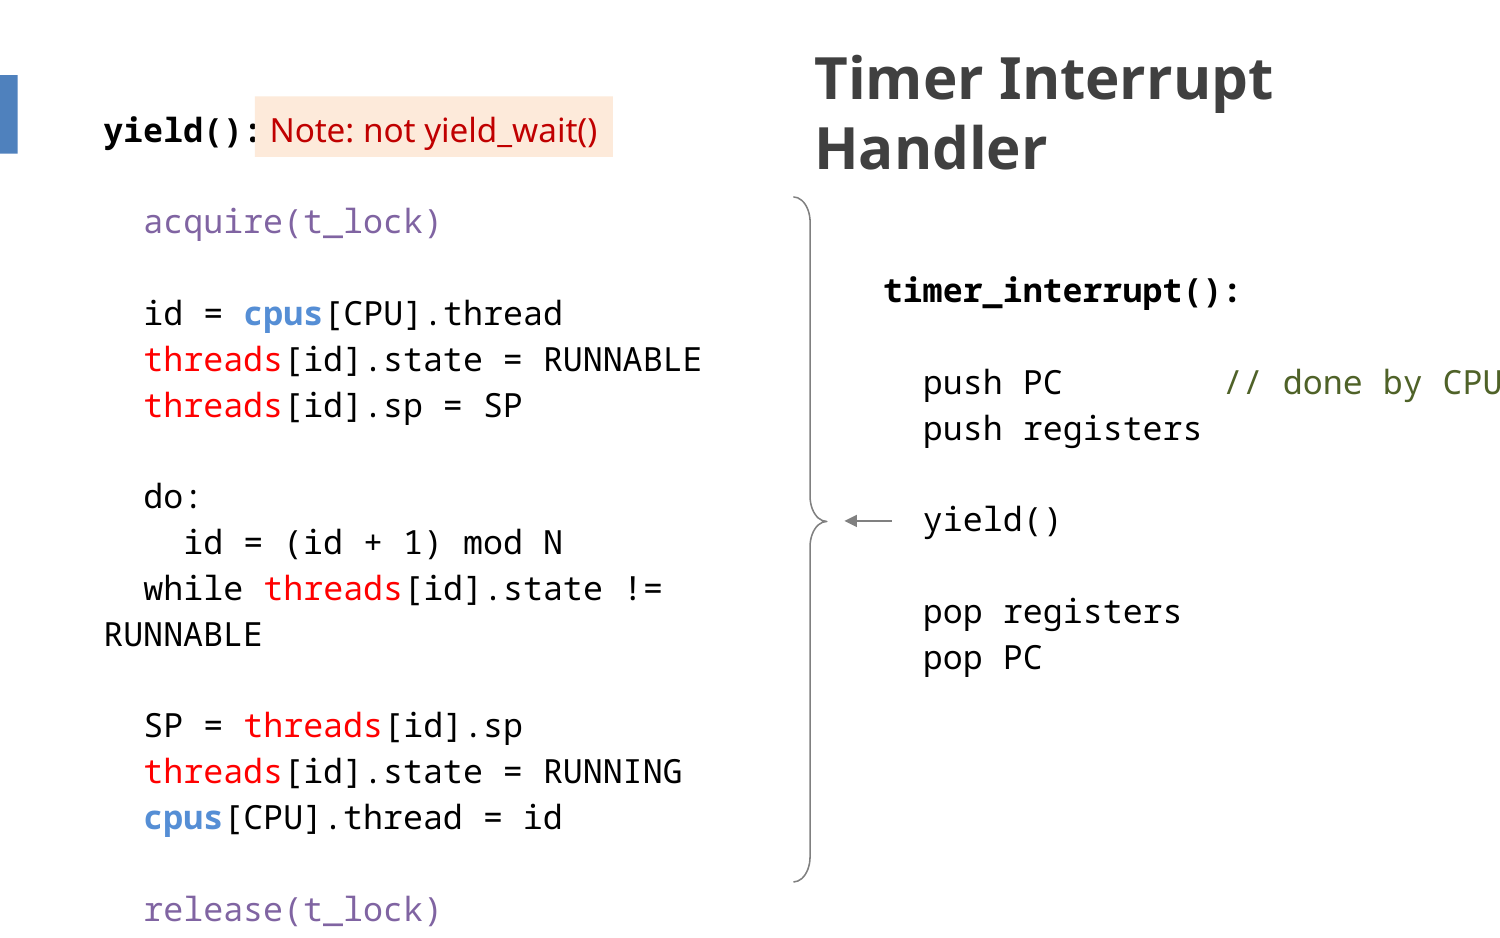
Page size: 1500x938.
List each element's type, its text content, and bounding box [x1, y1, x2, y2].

text_box Note: not yield_wait() [254, 96, 613, 157]
text_box [793, 196, 828, 883]
title Timer Interrupt Handler [799, 37, 1471, 186]
text_box timer_interrupt(): push PC // done by CPU push registers yield() pop registers pop PC [868, 256, 1500, 684]
text_box yield(): acquire(t_lock) id = cpus[CPU].thread threads[id].state = RUNNABLE threads[id].sp = SP do: id = (id + 1) mod N while threads[id].state != RUNNABLE SP = threads[id].sp threads[id].state = RUNNING cpus[CPU].thread = id release(t_lock) [88, 95, 839, 936]
